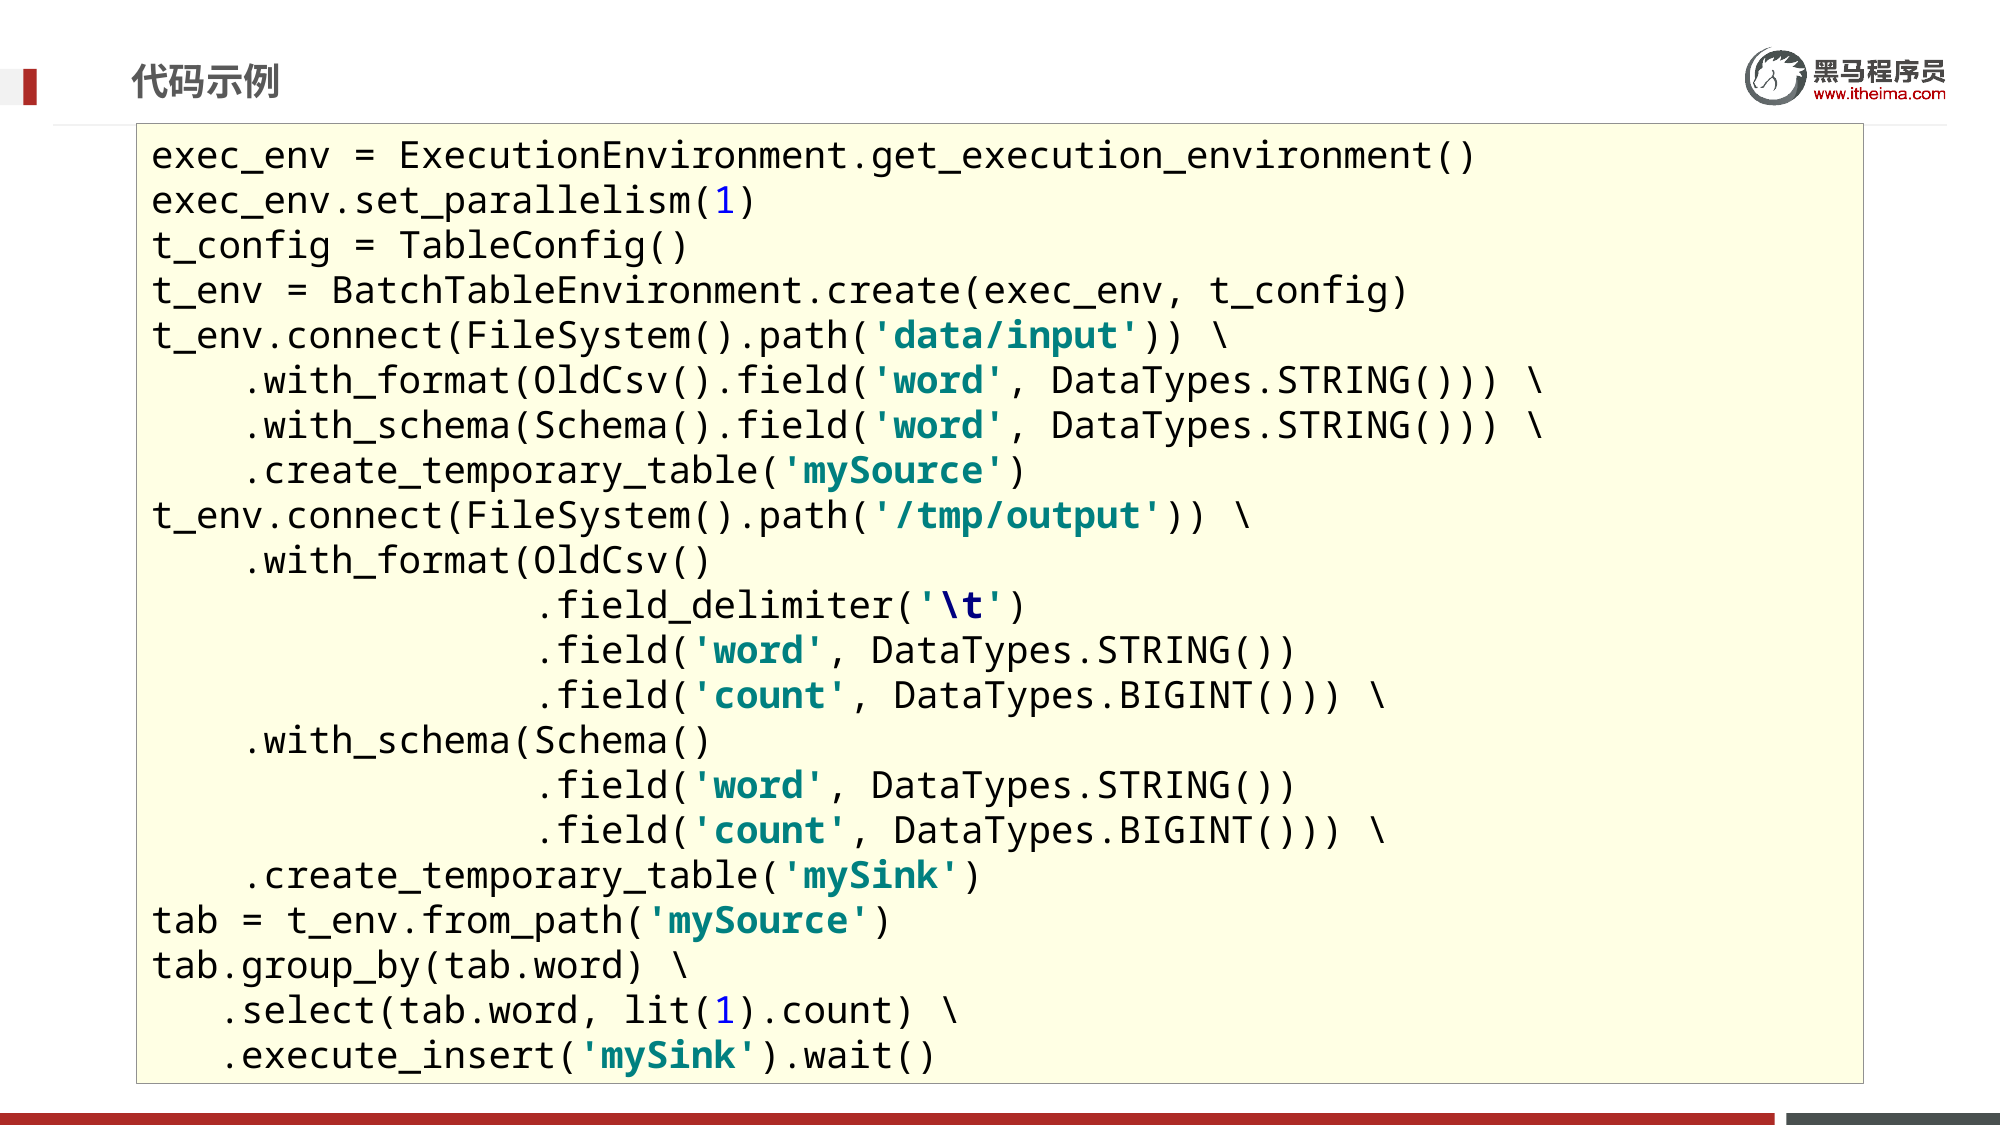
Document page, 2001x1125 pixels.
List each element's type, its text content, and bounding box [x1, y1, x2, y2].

picture [1744, 46, 1946, 106]
text_box exec_env = ExecutionEnvironment.get_execution_environment() exec_env.set_parallelism(1) t_config = TableConfig() t_env = BatchTableEnvironment.create(exec_env, t_config) t_env.connect(FileSystem().path('data/input')) \ .with_format(OldCsv().field('word', DataTypes.STRING())) \ .with_schema(Schema().field('word', DataTypes.STRING())) \ .create_temporary_table('mySource') t_env.connect(FileSystem().path('/tmp/output')) \ .with_format(OldCsv() .field_delimiter('\t') .field('word', DataTypes.STRING()) .field('count', DataTypes.BIGINT())) \ .with_schema(Schema() .field('word', DataTypes.STRING()) .field('count', DataTypes.BIGINT())) \ .create_temporary_table('mySink') tab = t_env.from_path('mySource') tab.group_by(tab.word) \ .select(tab.word, lit(1).count) \ .execute_insert('mySink').wait() [136, 123, 1864, 1083]
title 代码示例 [116, 38, 1556, 124]
